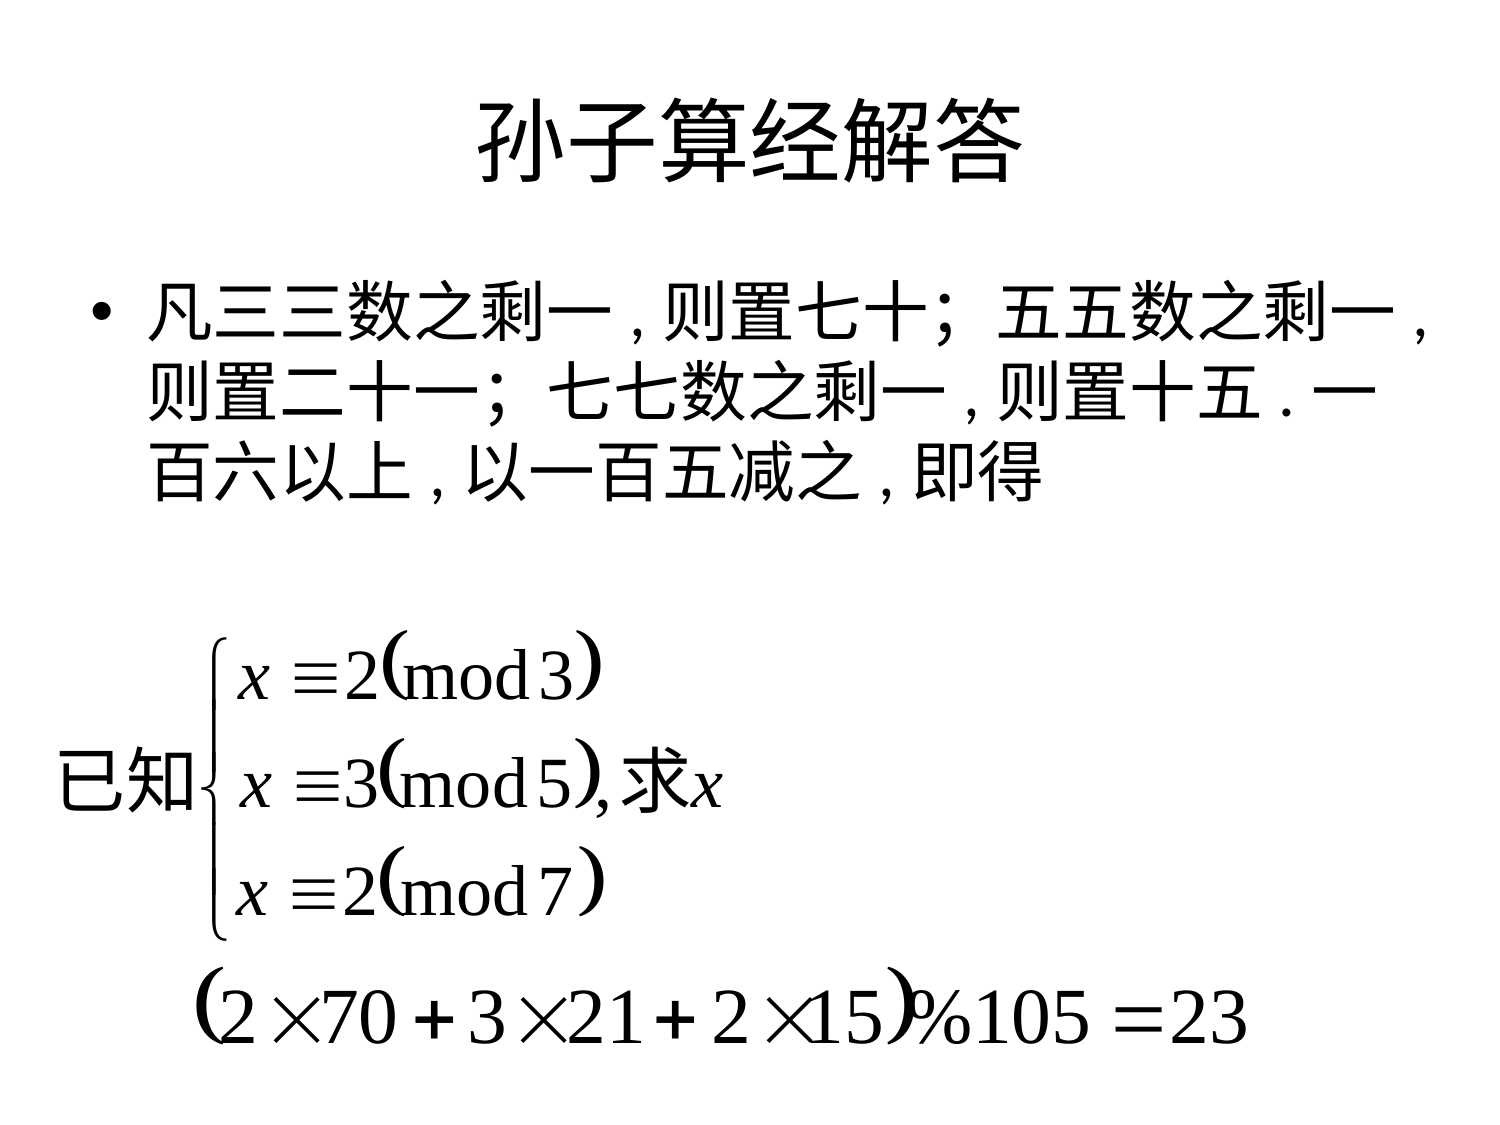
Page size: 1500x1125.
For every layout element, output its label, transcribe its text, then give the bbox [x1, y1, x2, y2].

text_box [182, 963, 1259, 1078]
title 孙子算经解答 [75, 45, 1425, 233]
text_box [52, 621, 738, 958]
list 凡三三数之剩一,则置七十；五五数之剩一,则置二十一；七七数之剩一,则置十五.一百六以上,以一百五减之,即得 [75, 262, 1425, 1005]
